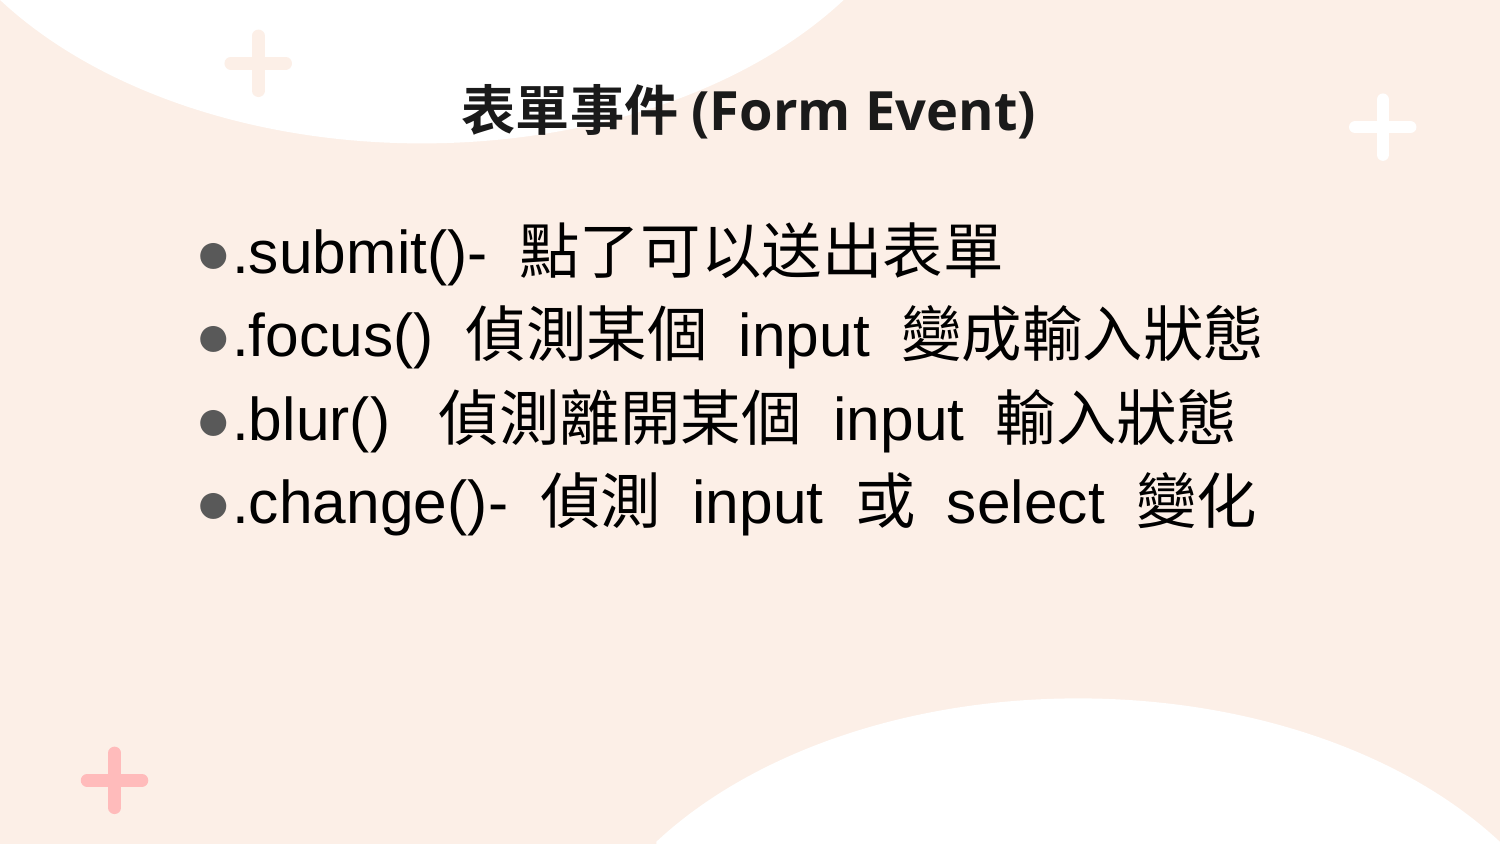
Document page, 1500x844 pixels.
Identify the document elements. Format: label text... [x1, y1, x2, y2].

title 表單事件(Form Event) [115, 67, 1383, 163]
list ●.submit()- 點了可以送出表單 ●.focus() 偵測某個 input 變成輸入狀態 ●.blur() 偵測離開某個 input 輸入狀態 ●.change()- 偵測 input 或 select 變化 [195, 172, 1420, 793]
